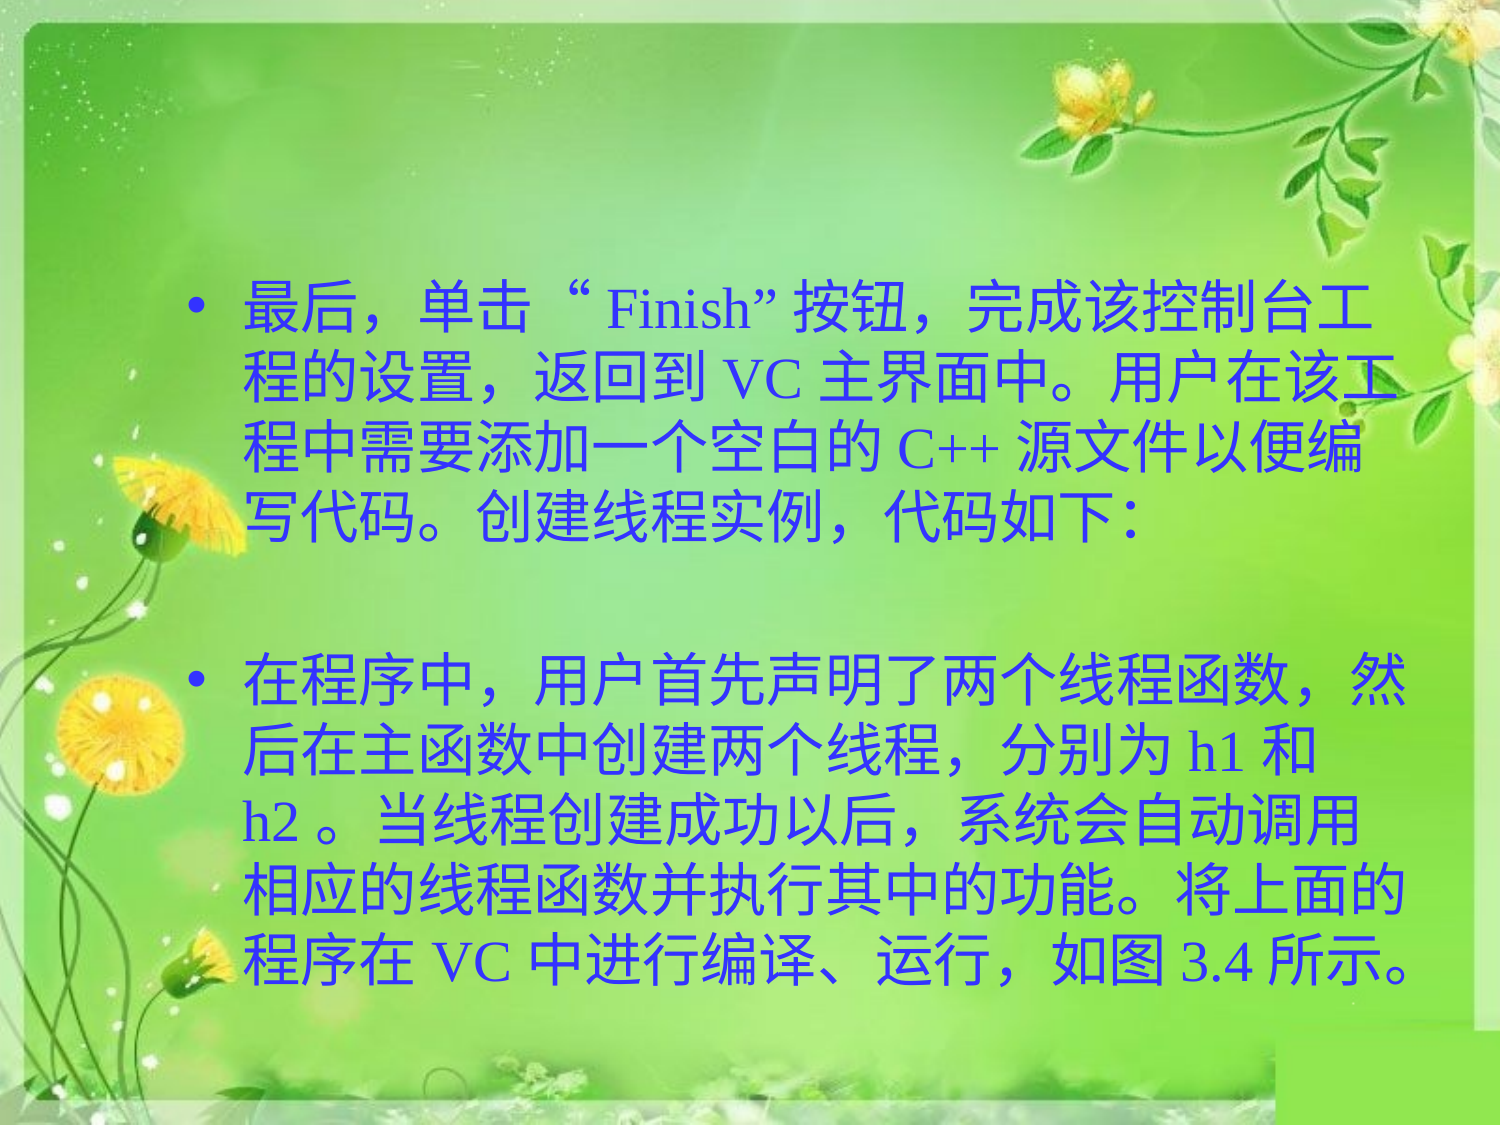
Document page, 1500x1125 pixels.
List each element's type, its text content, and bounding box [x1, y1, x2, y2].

picture [0, 0, 1500, 1125]
list 最后，单击“Finish”按钮，完成该控制台工程的设置，返回到VC主界面中。用户在该工程中需要添加一个空白的C++源文件以便编写代码。创建线程实例，代码如下： 在程序中，用户首先声明了两个线程函数，然后在主函数中创建两个线程，分别为h1和h2。当线程创建成功以后，系统会自动调用相应的线程函数并执行其中的功能。将上面的程序在VC中进行编译、运行，如图3.4所示。 [171, 262, 1425, 1071]
